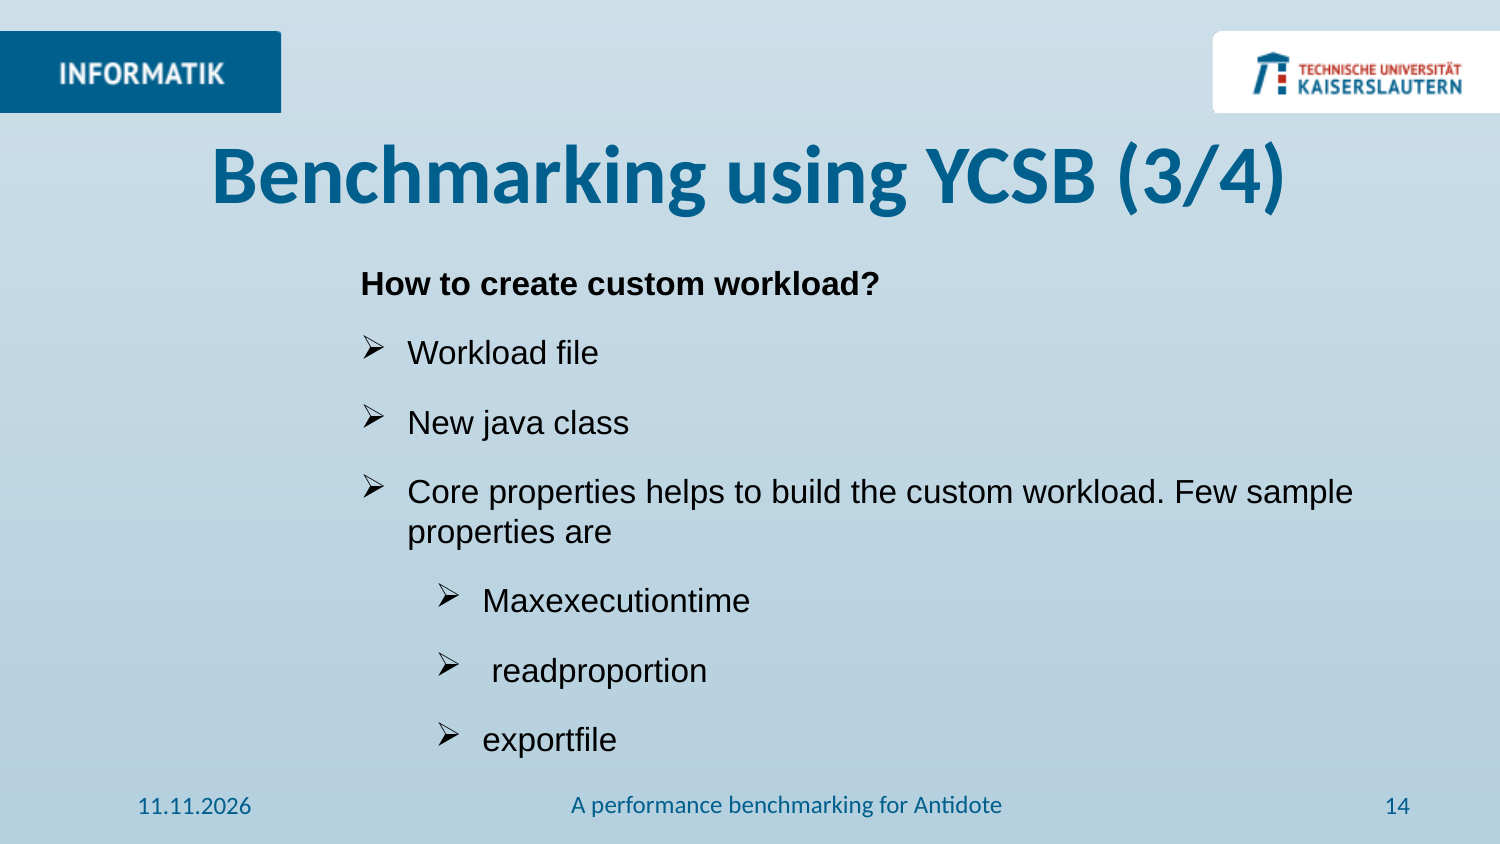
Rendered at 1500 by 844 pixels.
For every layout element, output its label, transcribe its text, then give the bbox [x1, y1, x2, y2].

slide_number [19, 782, 370, 827]
slide_number 14 [1102, 782, 1425, 827]
text_box A performance benchmarking for Antidote [472, 781, 1102, 827]
title Benchmarking using YCSB (3/4) [0, 112, 1500, 253]
subtitle How to create custom workload? Workload file New java class Core properties helps to build the custom workload. Few sample properties are Maxexecutiontime readproportion exportfile [327, 254, 1425, 766]
